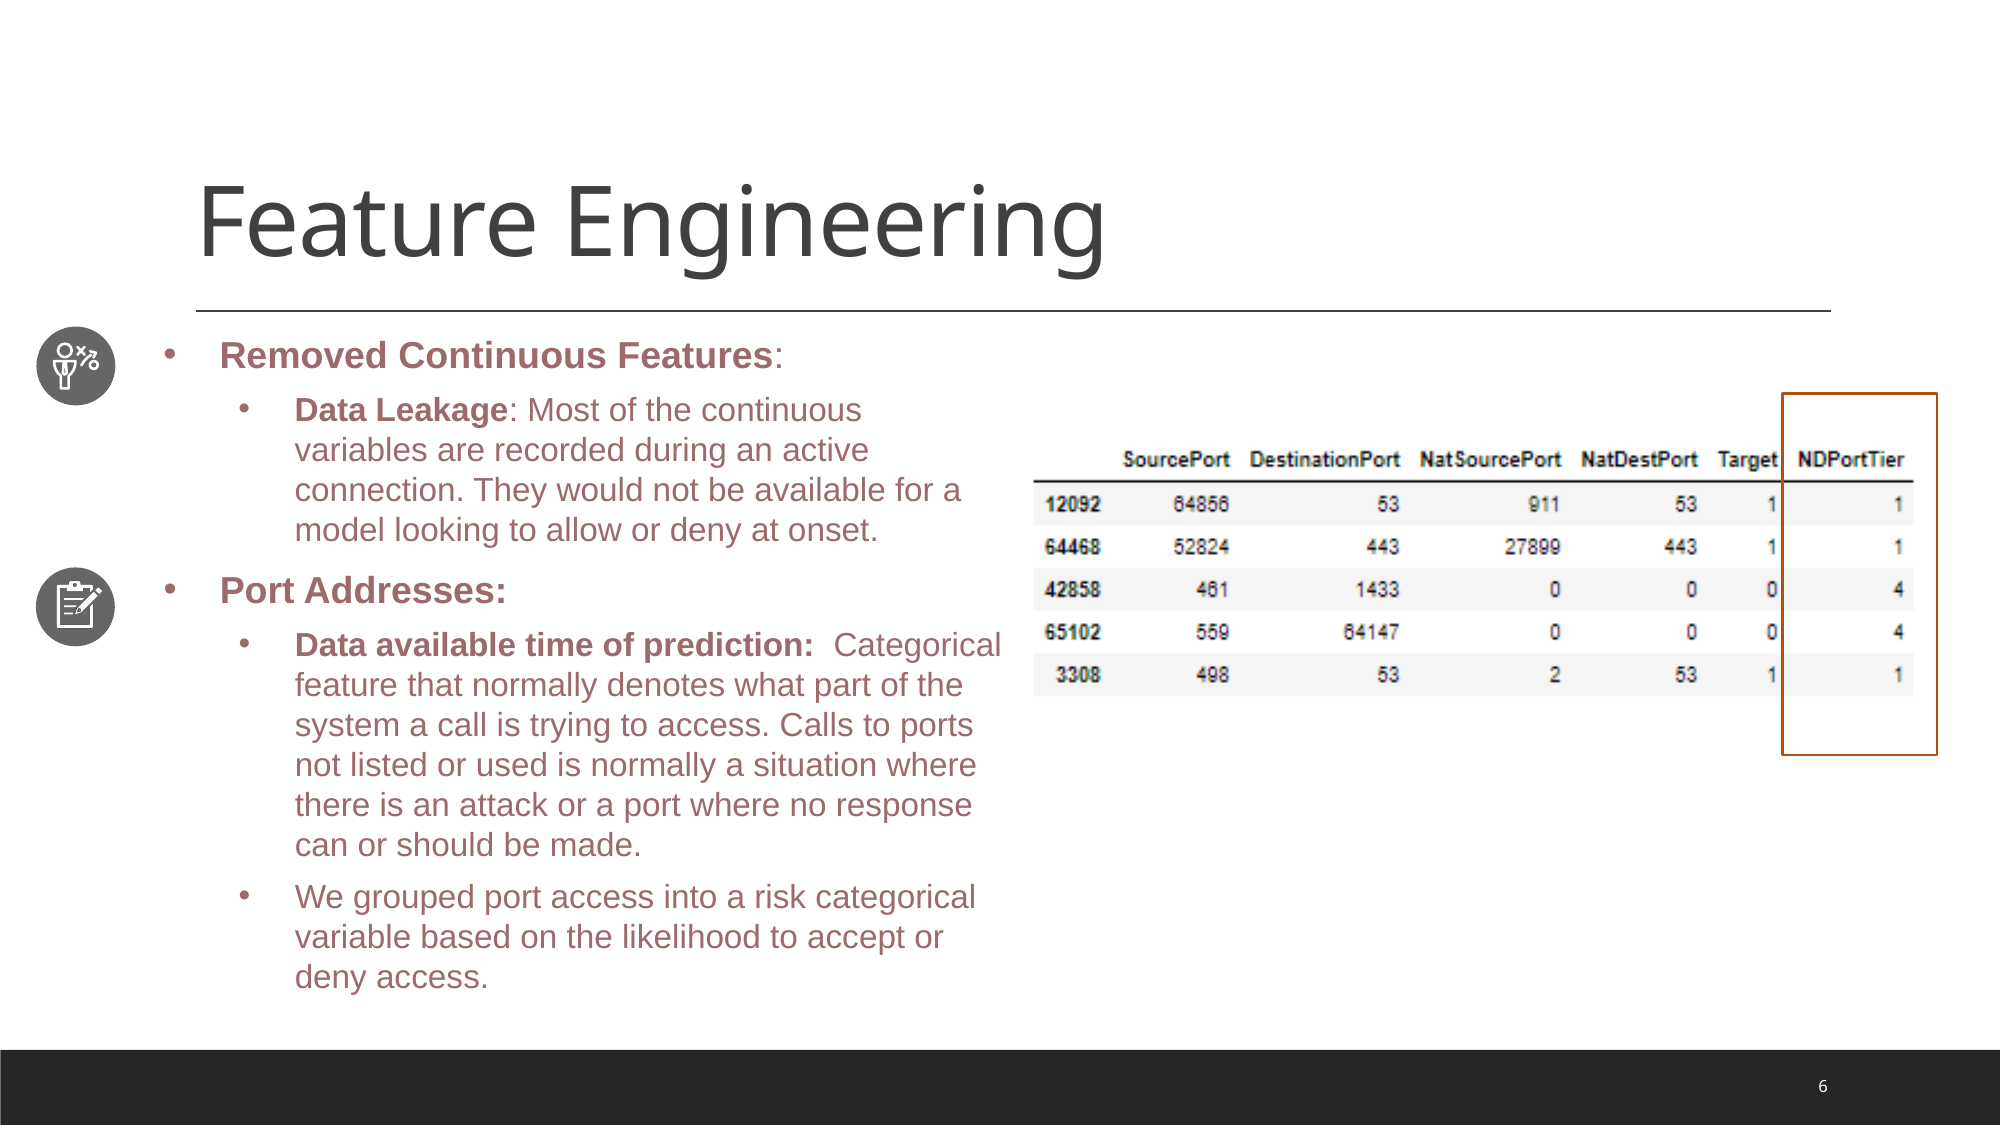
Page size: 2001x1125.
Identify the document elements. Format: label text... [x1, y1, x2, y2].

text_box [35, 566, 116, 647]
text_box Port Addresses: Data available time of prediction: Categorical feature that normally denotes what part of the system a call is trying to access. Calls to ports not listed or used is normally a situation where there is an attack or a port where no response can or should be made. We grouped port access into a risk categorical variable based on the likelihood to accept or deny access. [148, 558, 1024, 1050]
text_box [1781, 392, 1938, 437]
picture [1022, 436, 1932, 713]
title Feature Engineering [180, 47, 1830, 285]
slide_number 6 [1803, 1057, 1932, 1118]
text_box Removed Continuous Features: Data Leakage: Most of the continuous variables are recorded during an active connection. They would not be available for a model looking to allow or deny at onset. [148, 323, 981, 556]
text_box [1781, 718, 1938, 756]
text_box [35, 325, 116, 406]
